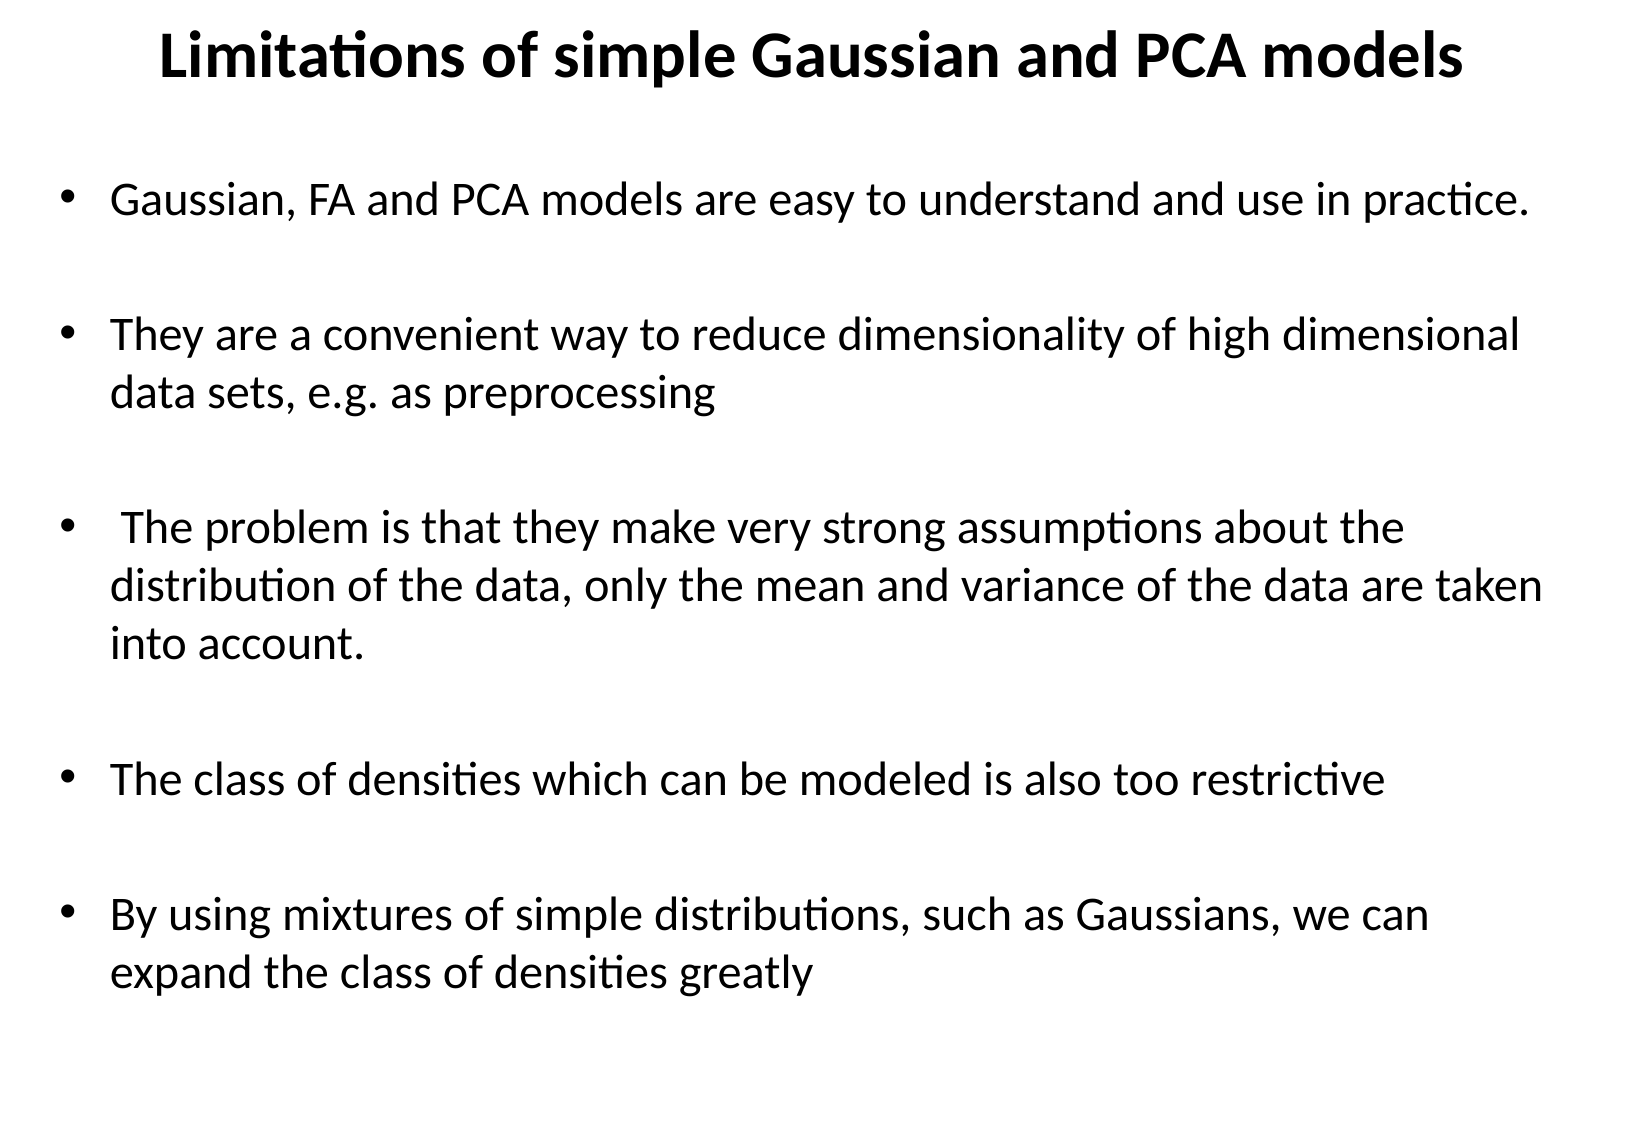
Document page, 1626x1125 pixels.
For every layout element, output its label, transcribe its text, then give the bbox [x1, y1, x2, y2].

text_box Limitations of simple Gaussian and PCA models [81, 1, 1544, 100]
list Gaussian, FA and PCA models are easy to understand and use in practice. They are a convenient way to reduce dimensionality of high dimensional data sets, e.g. as preprocessing The problem is that they make very strong assumptions about the distribution of the data, only the mean and variance of the data are taken into account. The class of densities which can be modeled is also too restrictive By using mixtures of simple distributions, such as Gaussians, we can expand the class of densities greatly [44, 159, 1592, 1023]
